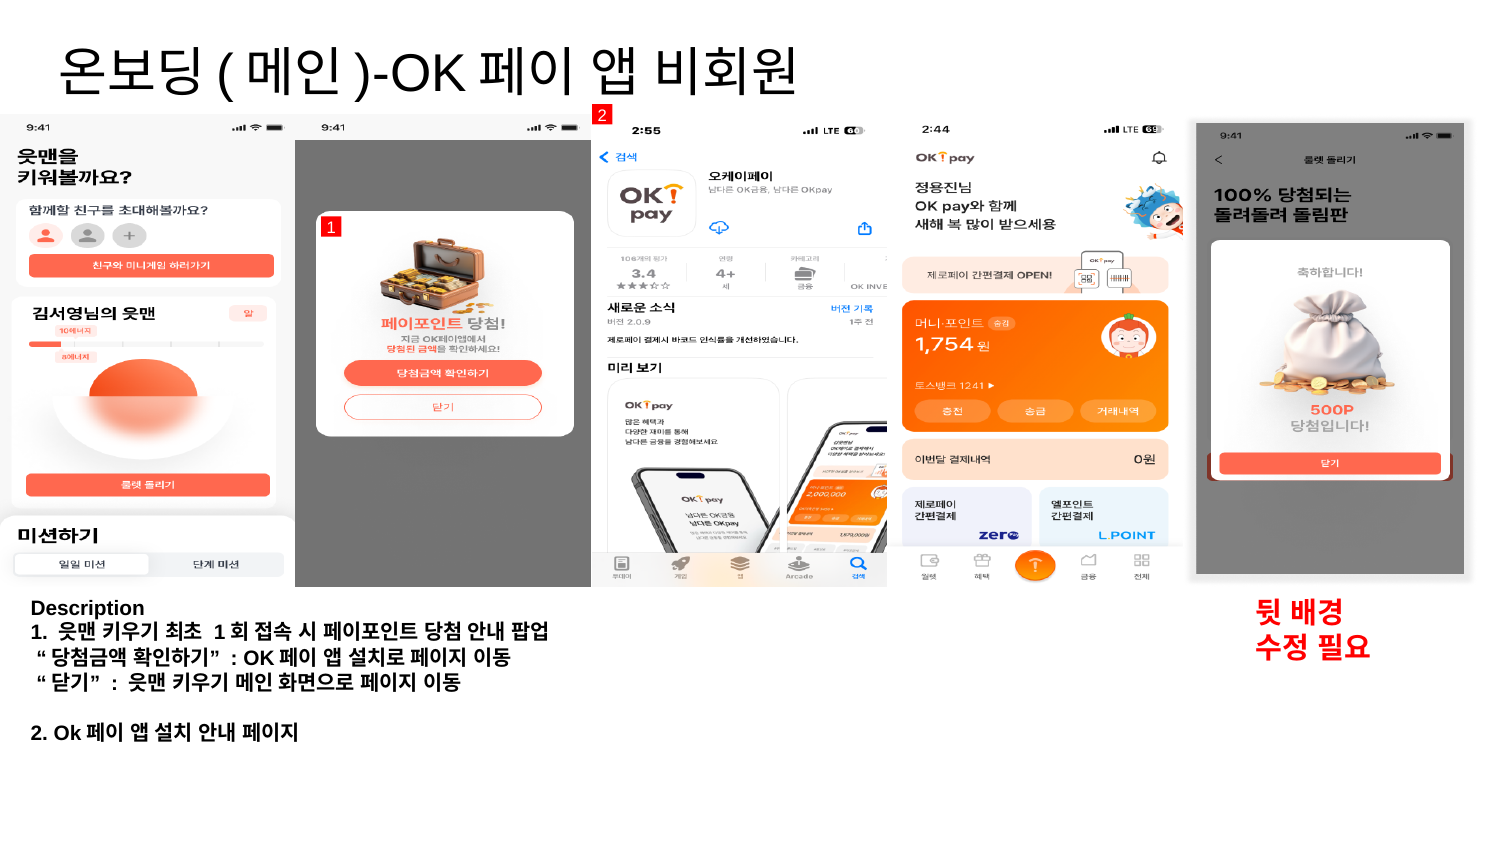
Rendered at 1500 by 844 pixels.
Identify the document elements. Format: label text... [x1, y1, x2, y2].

picture [0, 114, 1479, 587]
text_box 뒷 배경 수정 필요 [1240, 595, 1420, 672]
text_box 2 [590, 102, 614, 112]
text_box Description 1. 읏맨 키우기 최초 1회 접속 시 페이포인트 당첨 안내 팝업 “당첨금액 확인하기” : OK페이 앱 설치로 페이지 이동 “닫기” : 읏맨 키우기 메인 화면으로 페이지 이동 2. Ok페이 앱 설치 안내 페이지 [15, 594, 1464, 752]
title 온보딩(메인)-OK페이 앱 비회원 [43, 23, 1442, 112]
